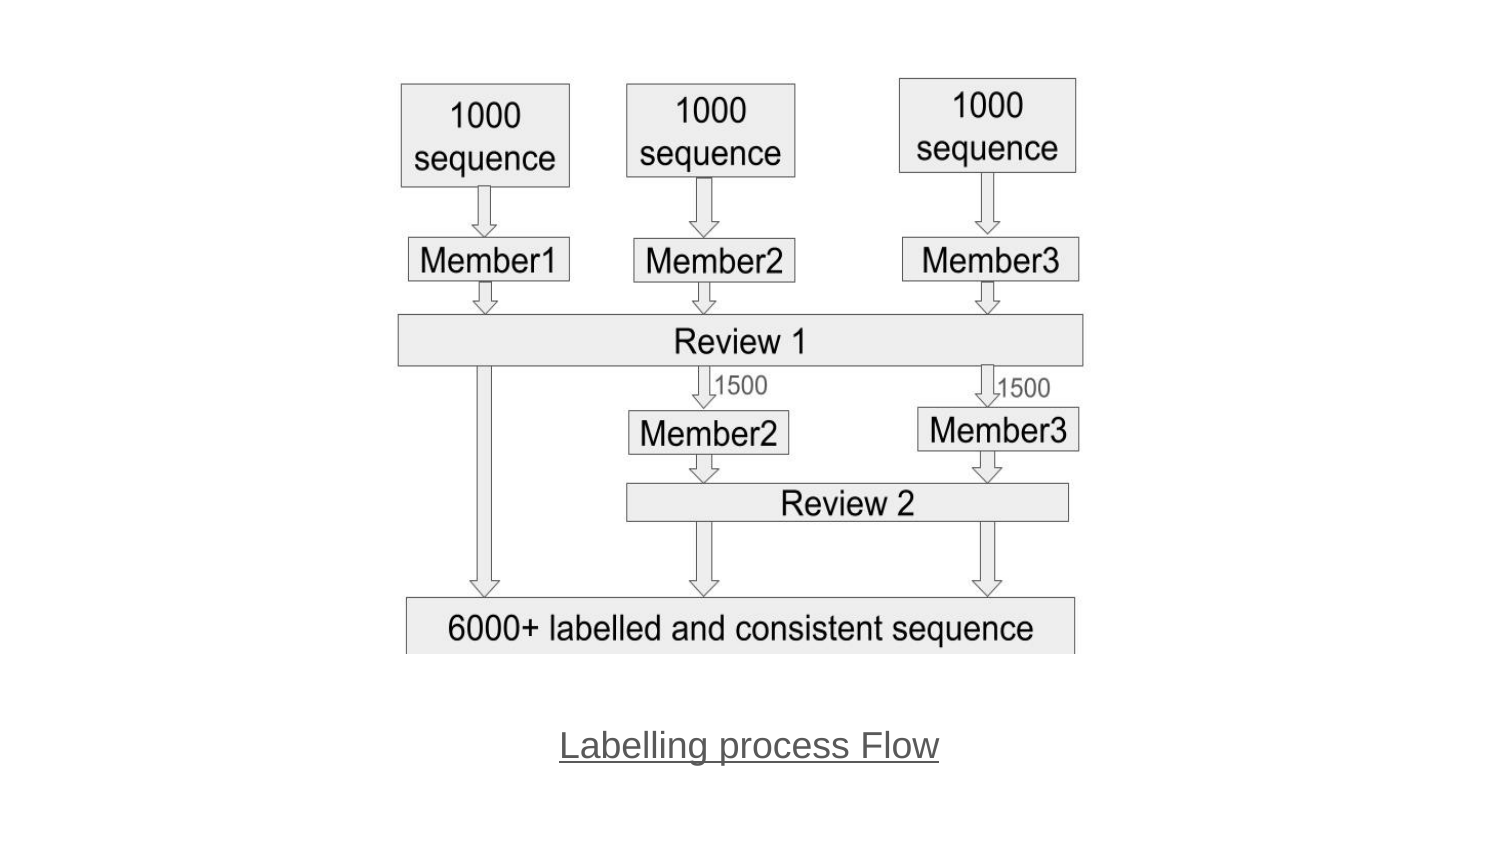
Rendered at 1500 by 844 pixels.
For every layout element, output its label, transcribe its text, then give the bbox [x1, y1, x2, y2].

list Labelling process Flow [51, 694, 1411, 794]
picture [328, 50, 1312, 654]
